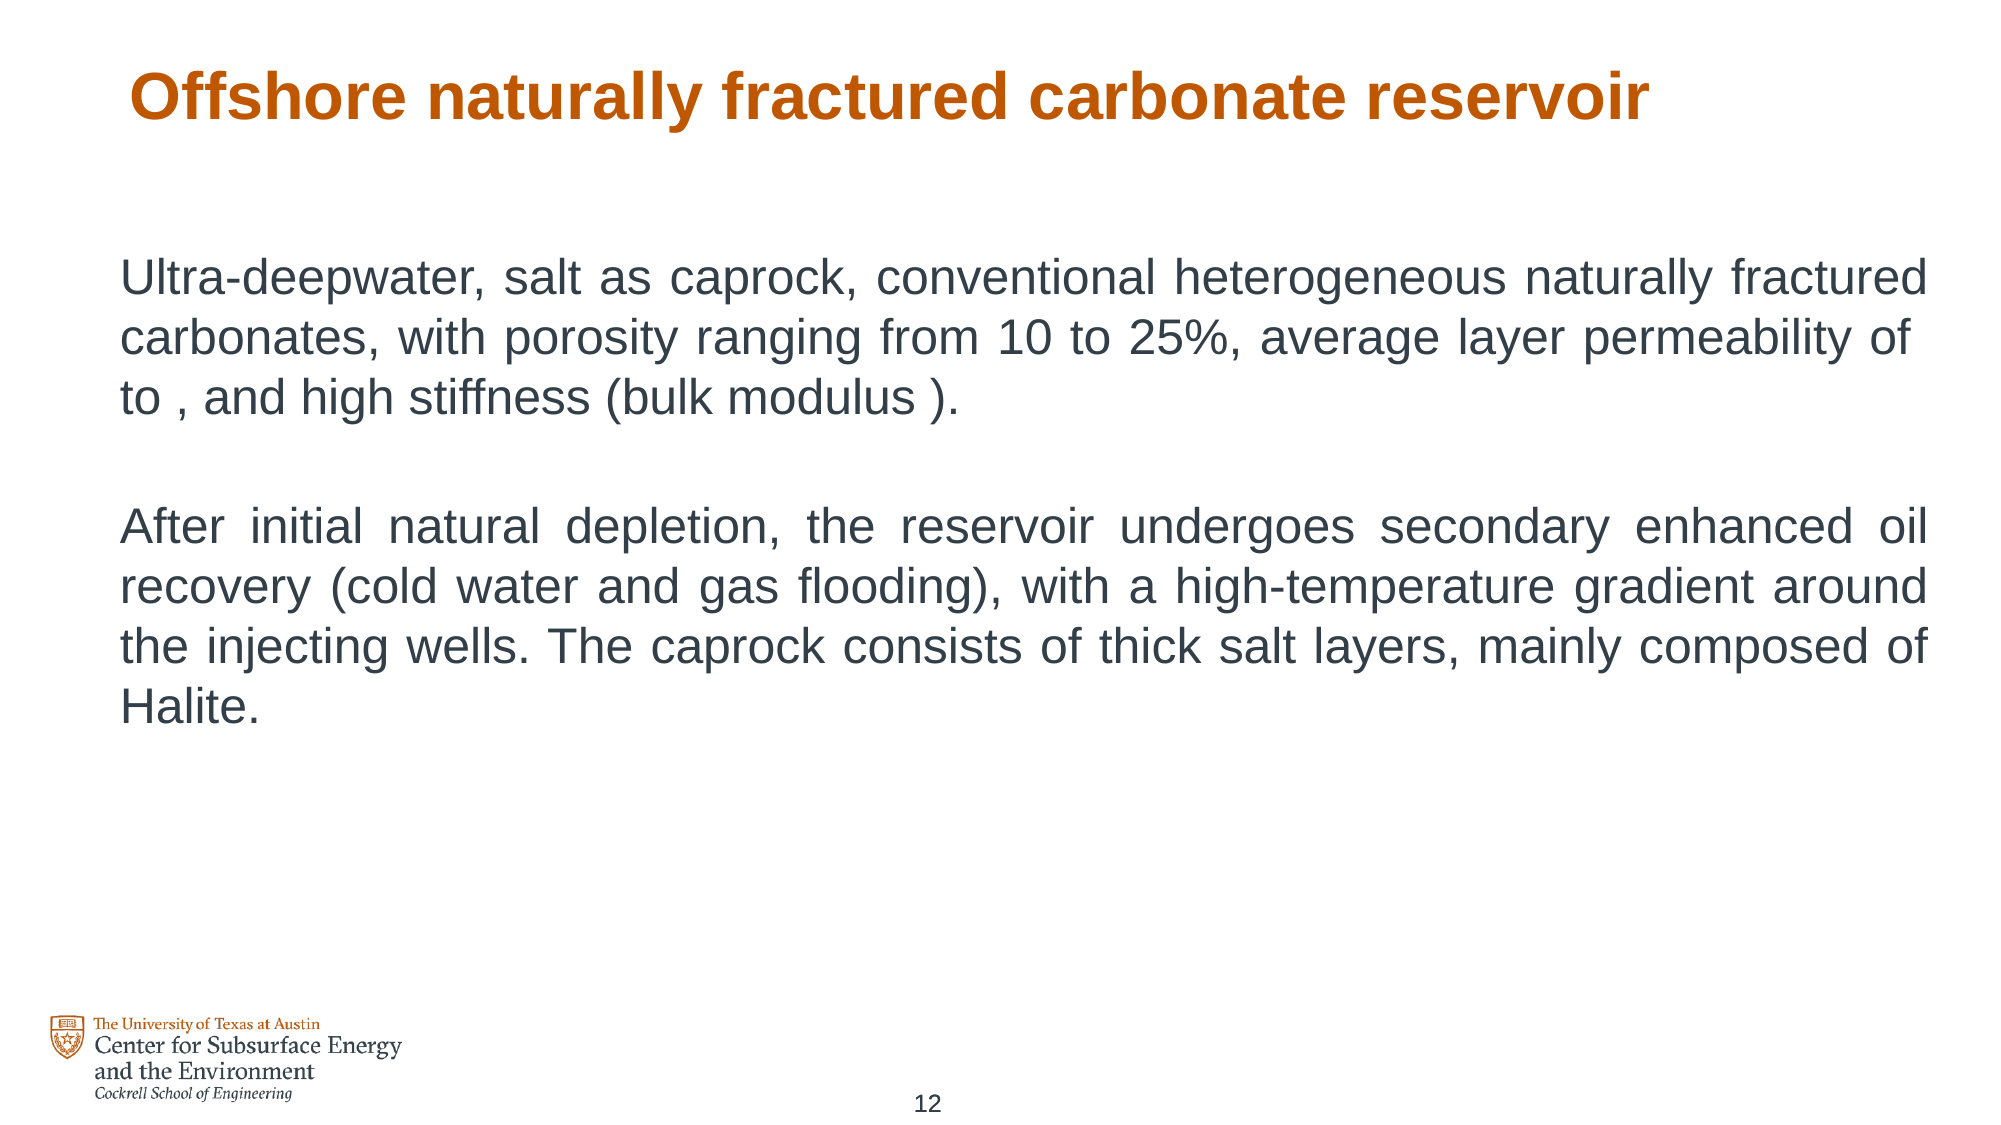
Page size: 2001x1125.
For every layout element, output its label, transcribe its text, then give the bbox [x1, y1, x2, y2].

picture [46, 1011, 406, 1106]
title Offshore naturally fractured carbonate reservoir [37, 44, 1746, 142]
